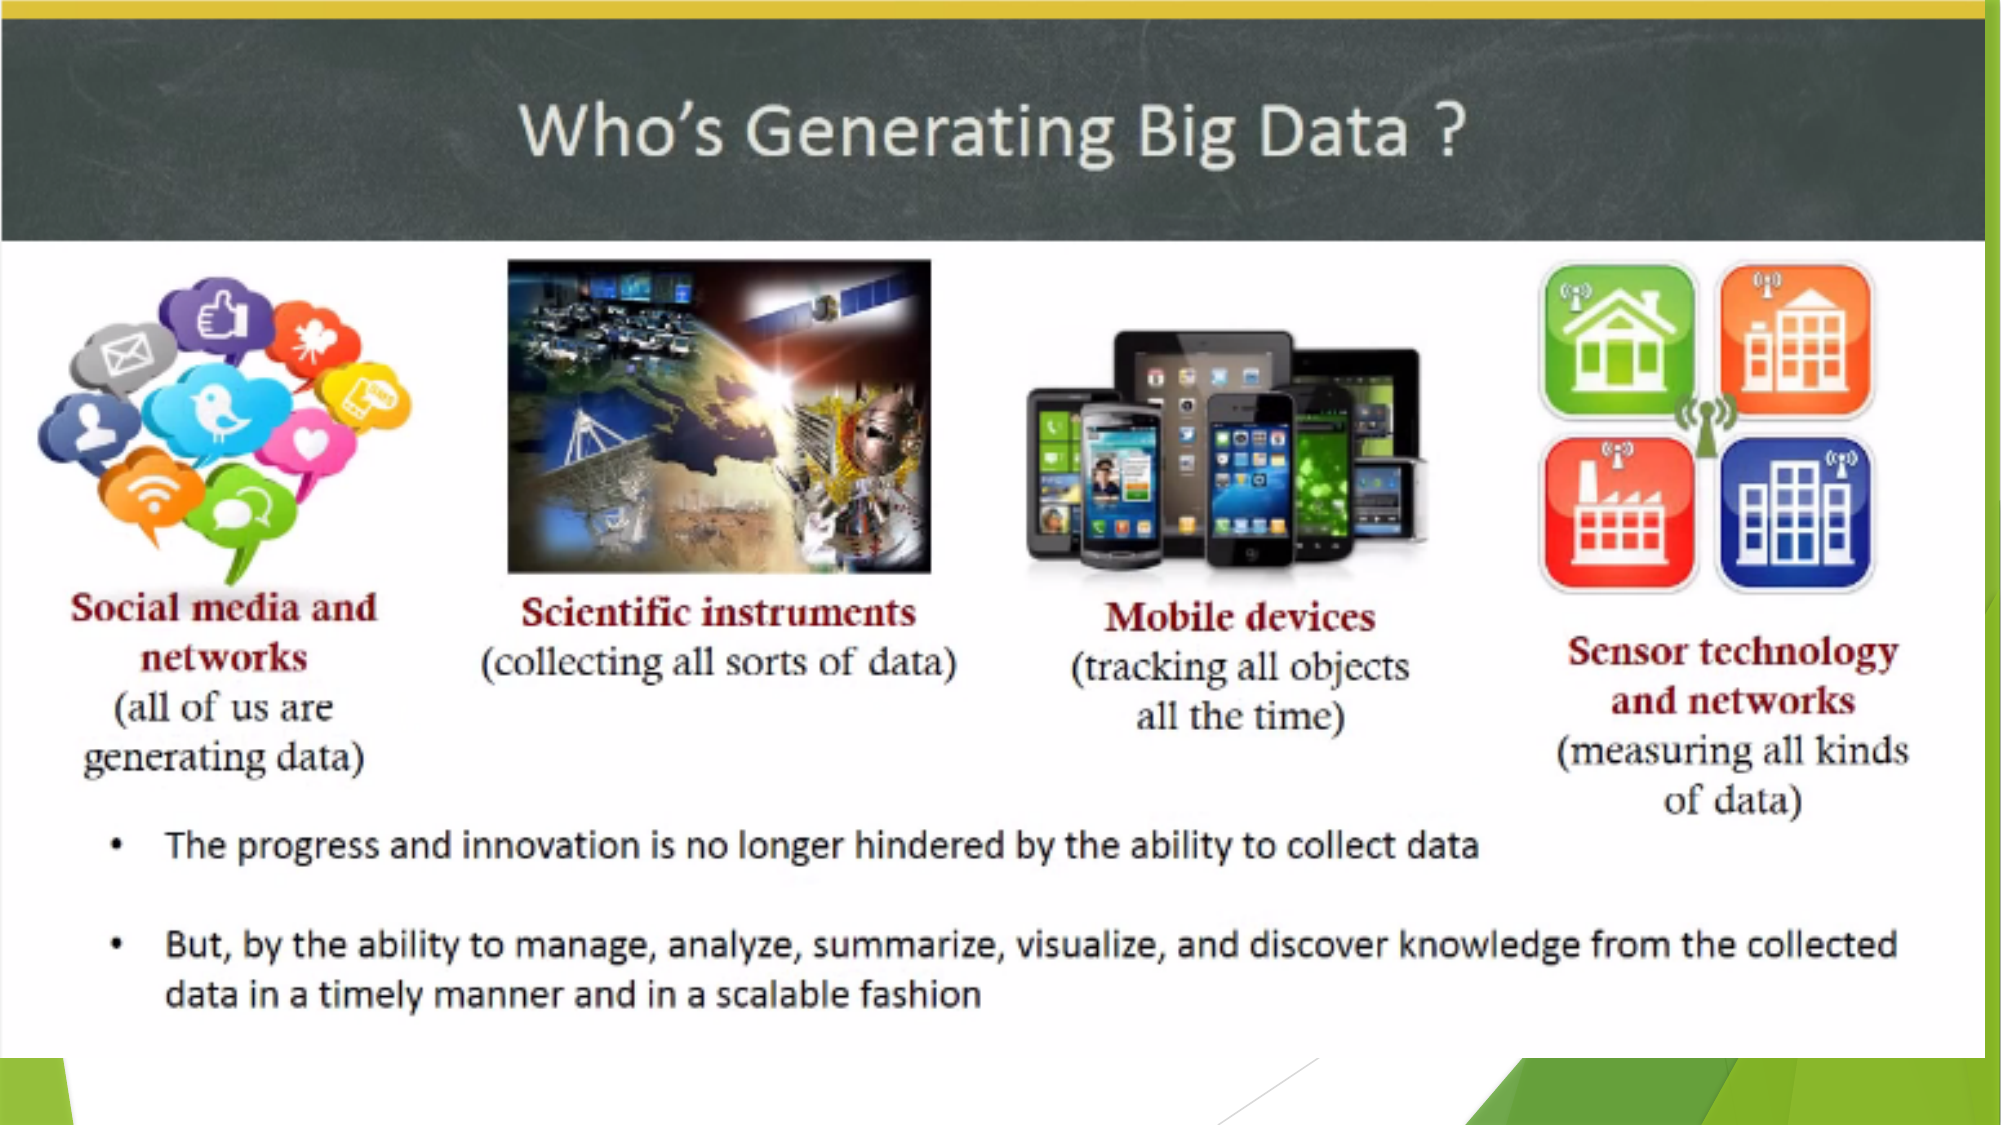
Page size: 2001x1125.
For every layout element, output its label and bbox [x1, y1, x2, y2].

list [0, 0, 1985, 1059]
